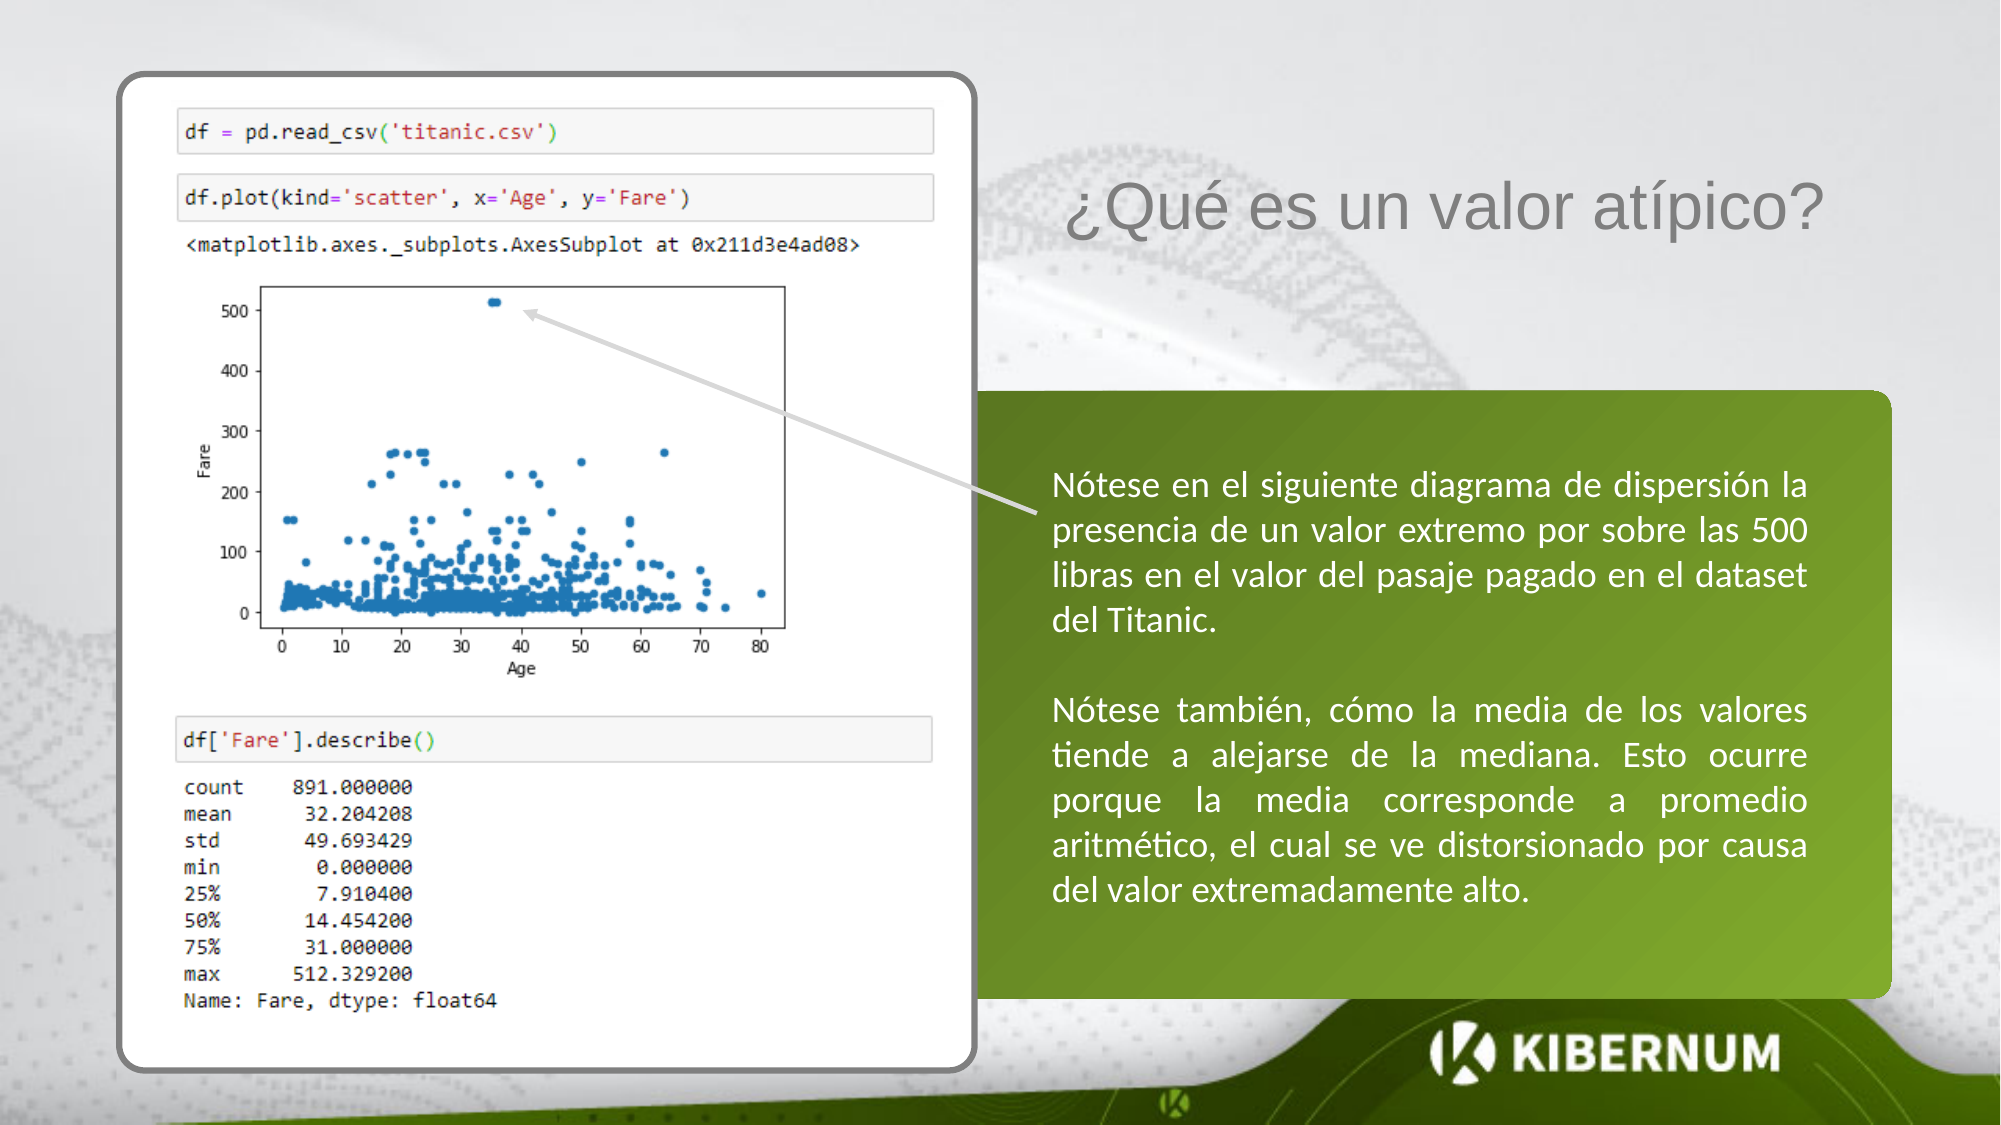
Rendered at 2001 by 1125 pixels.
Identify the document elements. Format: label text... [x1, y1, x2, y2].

text_box [975, 390, 1892, 999]
text_box [119, 74, 975, 1071]
title ¿Qué es un valor atípico? [1048, 74, 1858, 292]
picture [0, 0, 2001, 1125]
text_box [522, 309, 1038, 514]
text_box Nótese en el siguiente diagrama de dispersión la presencia de un valor extremo por sobre las 500 libras en el valor del pasaje pagado en el dataset del Titanic. Nótese también, cómo la media de los valores tiende a alejarse de la mediana. Esto ocurre porque la media corresponde a promedio aritmético, el cual se ve distorsionado por causa del valor extremadamente alto. [1036, 452, 1824, 918]
